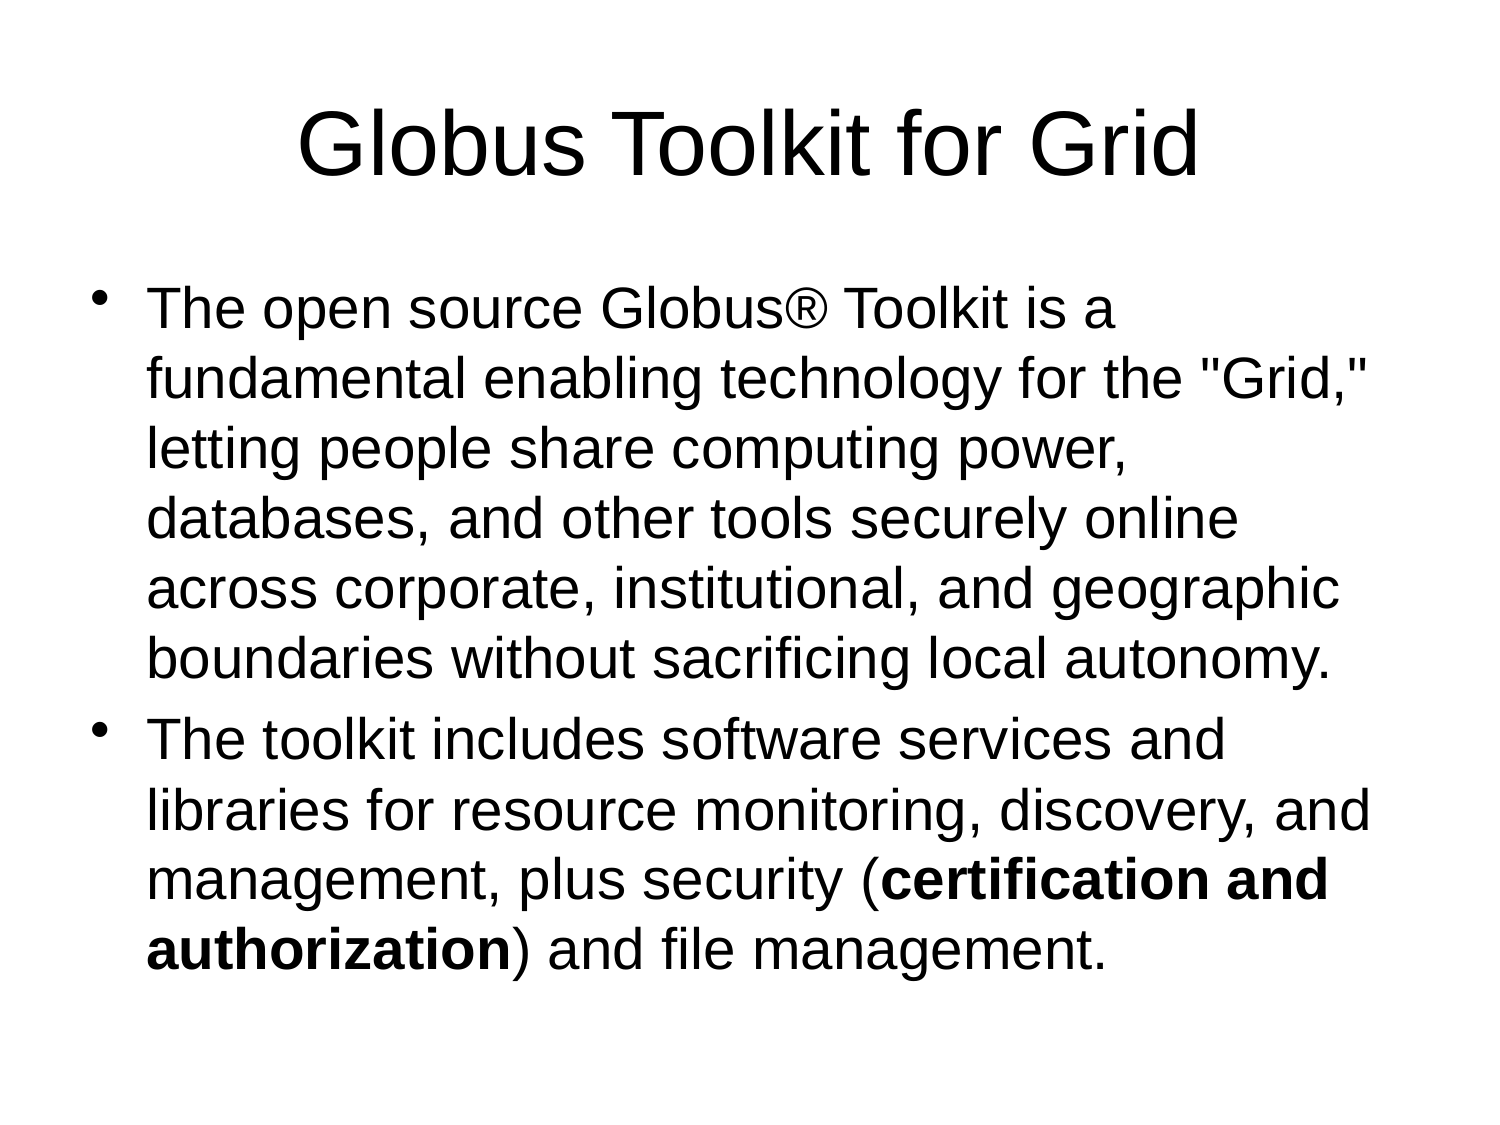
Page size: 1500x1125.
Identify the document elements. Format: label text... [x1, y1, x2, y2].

list The open source Globus® Toolkit is a fundamental enabling technology for the "Grid," letting people share computing power, databases, and other tools securely online across corporate, institutional, and geographic boundaries without sacrificing local autonomy. The toolkit includes software services and libraries for resource monitoring, discovery, and management, plus security (certification and authorization) and file management. [75, 262, 1425, 1005]
title Globus Toolkit for Grid [75, 45, 1425, 233]
